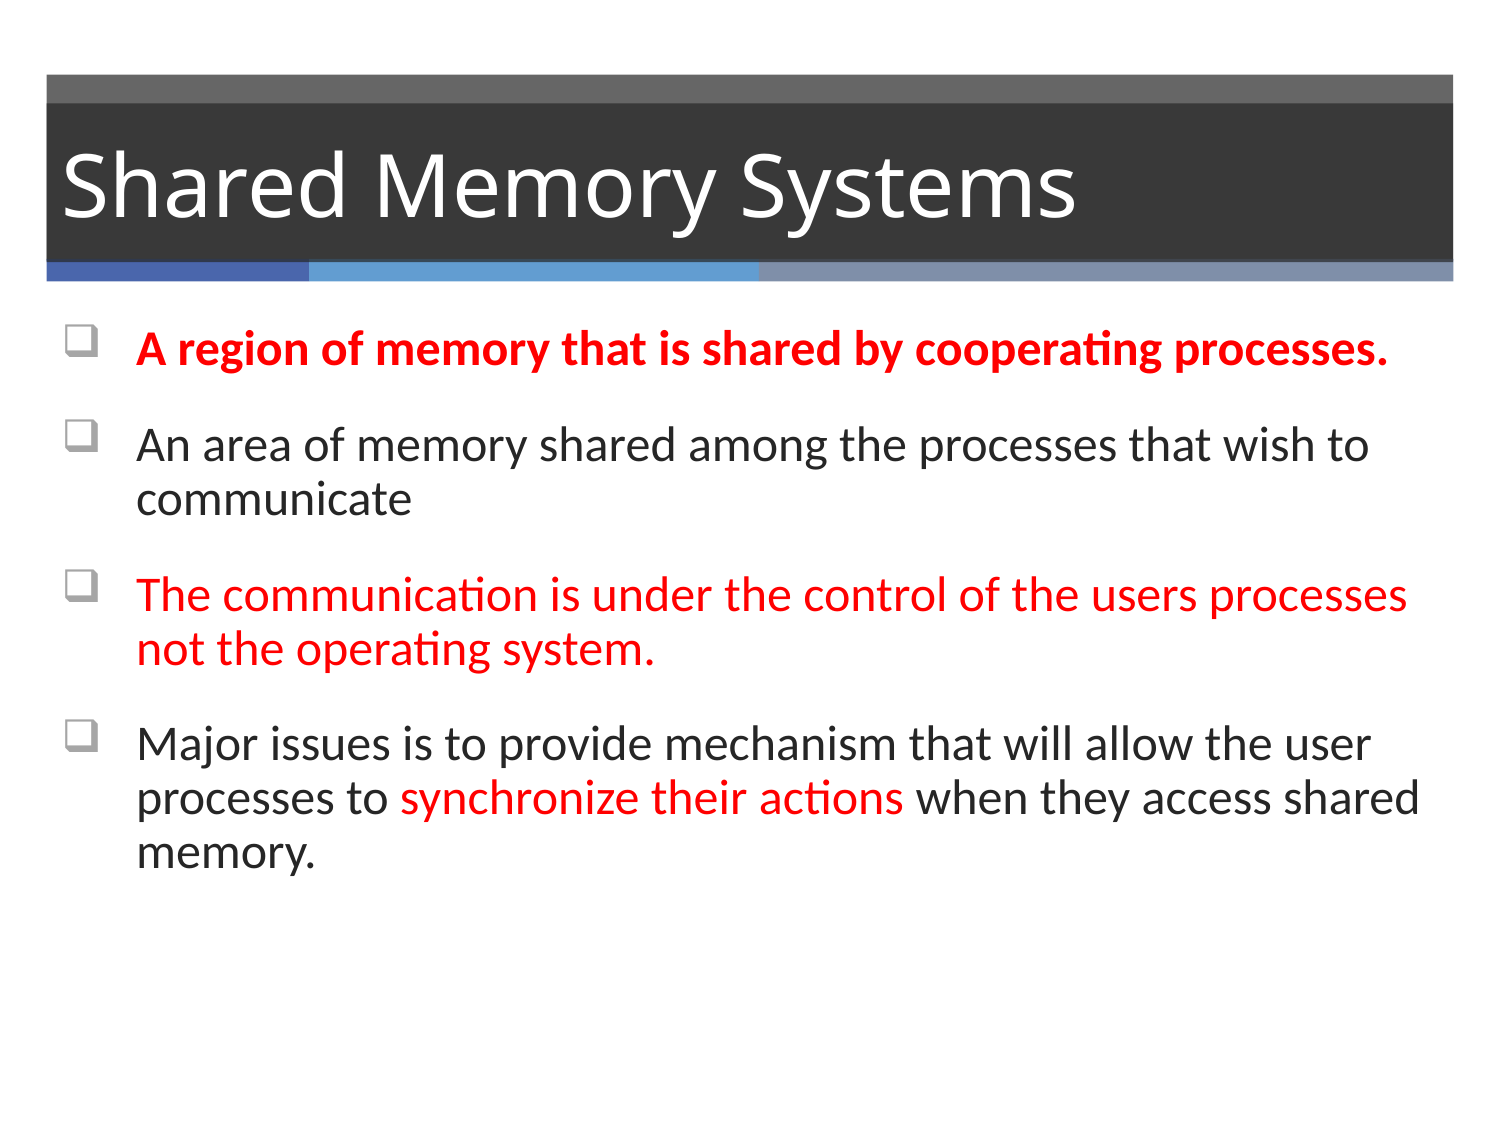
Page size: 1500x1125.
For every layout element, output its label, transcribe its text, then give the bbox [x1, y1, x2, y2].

title Shared Memory Systems [46, 103, 1454, 263]
list A region of memory that is shared by cooperating processes. An area of memory shared among the processes that wish to communicate The communication is under the control of the users processes not the operating system. Major issues is to provide mechanism that will allow the user processes to synchronize their actions when they access shared memory. [46, 315, 1454, 970]
